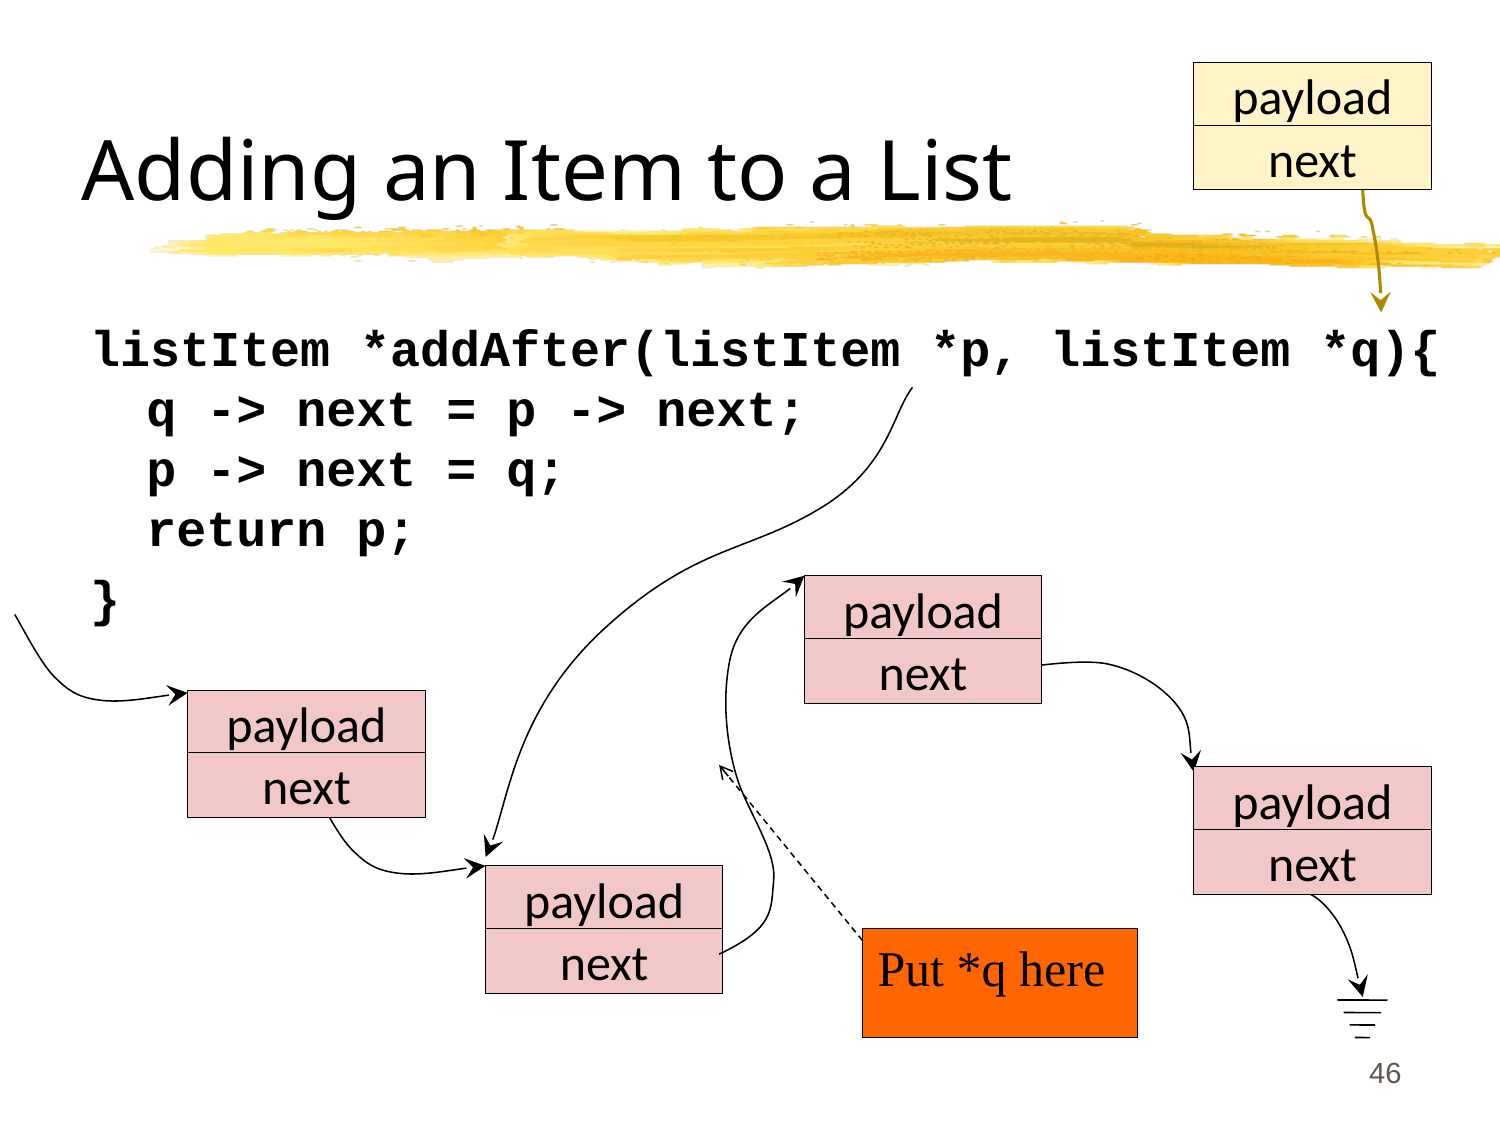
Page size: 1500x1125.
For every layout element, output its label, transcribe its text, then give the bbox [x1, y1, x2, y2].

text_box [773, 880, 863, 941]
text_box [1337, 999, 1388, 1038]
text_box [14, 614, 184, 706]
text_box [483, 387, 913, 857]
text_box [187, 689, 426, 818]
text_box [485, 865, 724, 994]
text_box [1363, 198, 1391, 313]
text_box [334, 826, 484, 879]
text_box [1193, 766, 1432, 895]
slide_number 46 [1103, 1021, 1417, 1098]
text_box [804, 575, 1043, 704]
text_box Put *q here [862, 928, 1138, 1038]
text_box [725, 576, 802, 950]
picture [150, 215, 1375, 279]
title Adding an Item to a List [66, 37, 1342, 225]
picture [1367, 215, 1500, 279]
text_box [1193, 62, 1432, 190]
text_box [1294, 904, 1368, 997]
list listItem *addAfter(listItem *p, listItem *q){ q -> next = p -> next; p -> next = q; return p; } [75, 309, 1475, 994]
text_box [1048, 662, 1202, 770]
